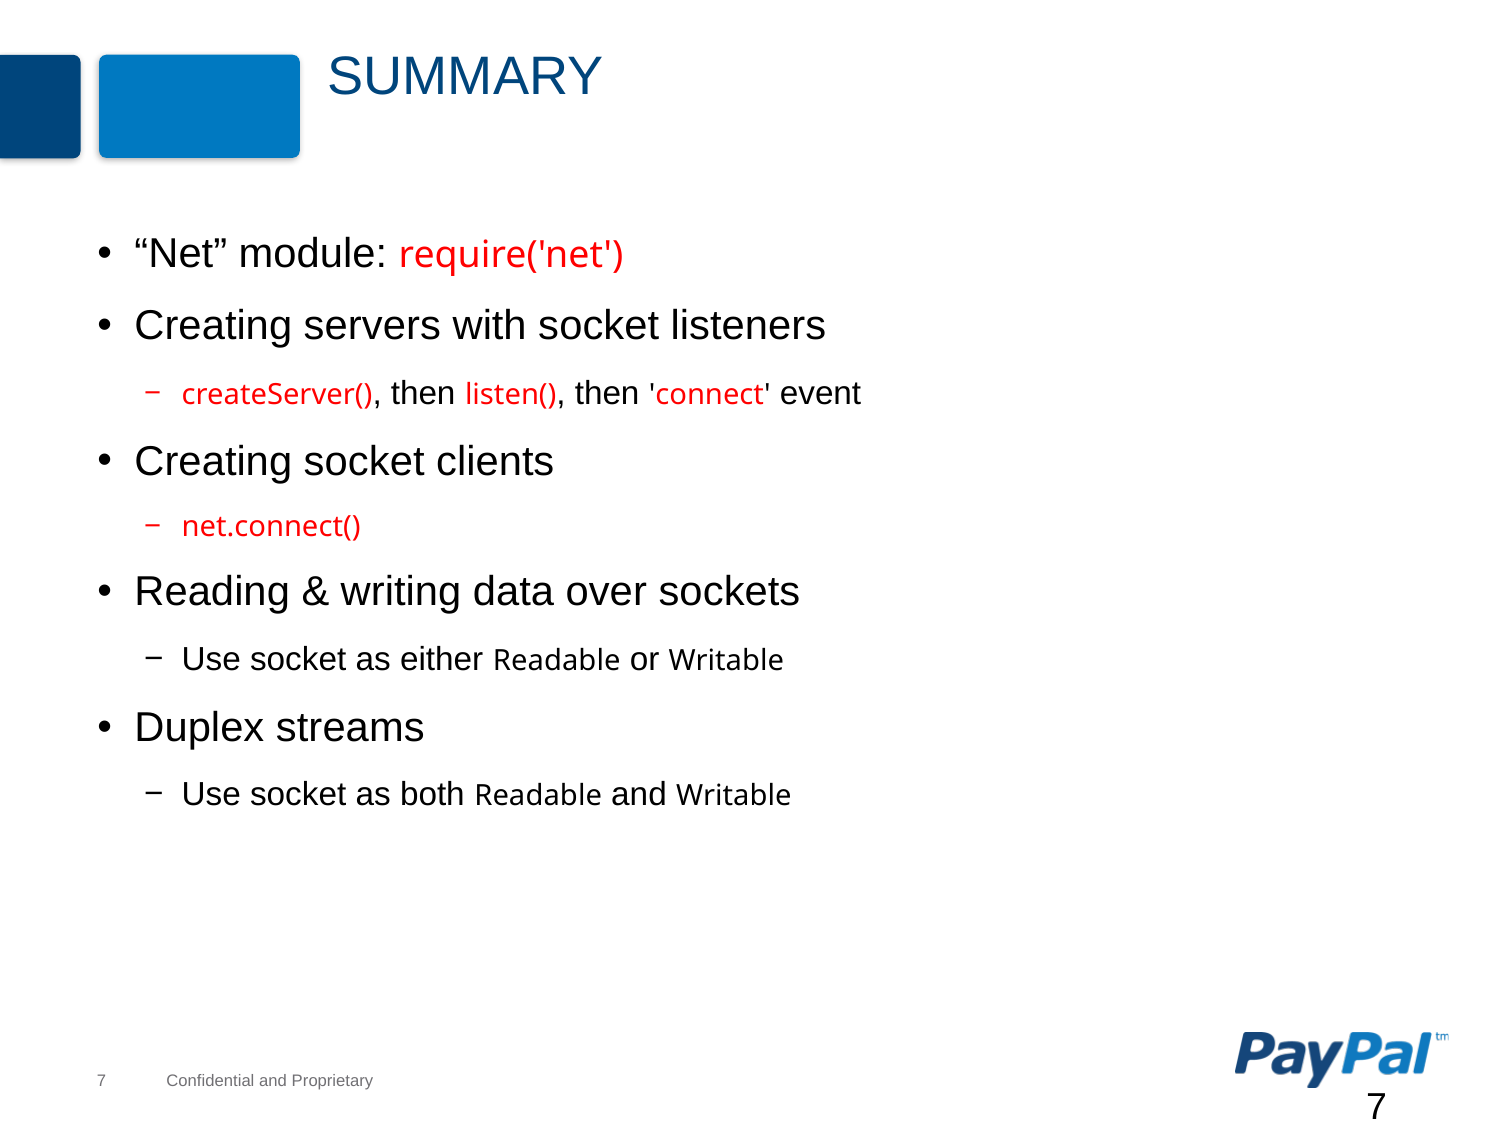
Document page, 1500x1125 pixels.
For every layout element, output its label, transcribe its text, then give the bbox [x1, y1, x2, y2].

title Summary [312, 37, 1463, 175]
picture [1235, 1032, 1449, 1088]
slide_number 7 [1351, 1074, 1500, 1125]
list “Net” module: require('net') Creating servers with socket listeners createServer(), then listen(), then 'connect' event Creating socket clients net.connect() Reading & writing data over sockets Use socket as either Readable or Writable Duplex streams Use socket as both Readable and Writable [82, 221, 1413, 1013]
